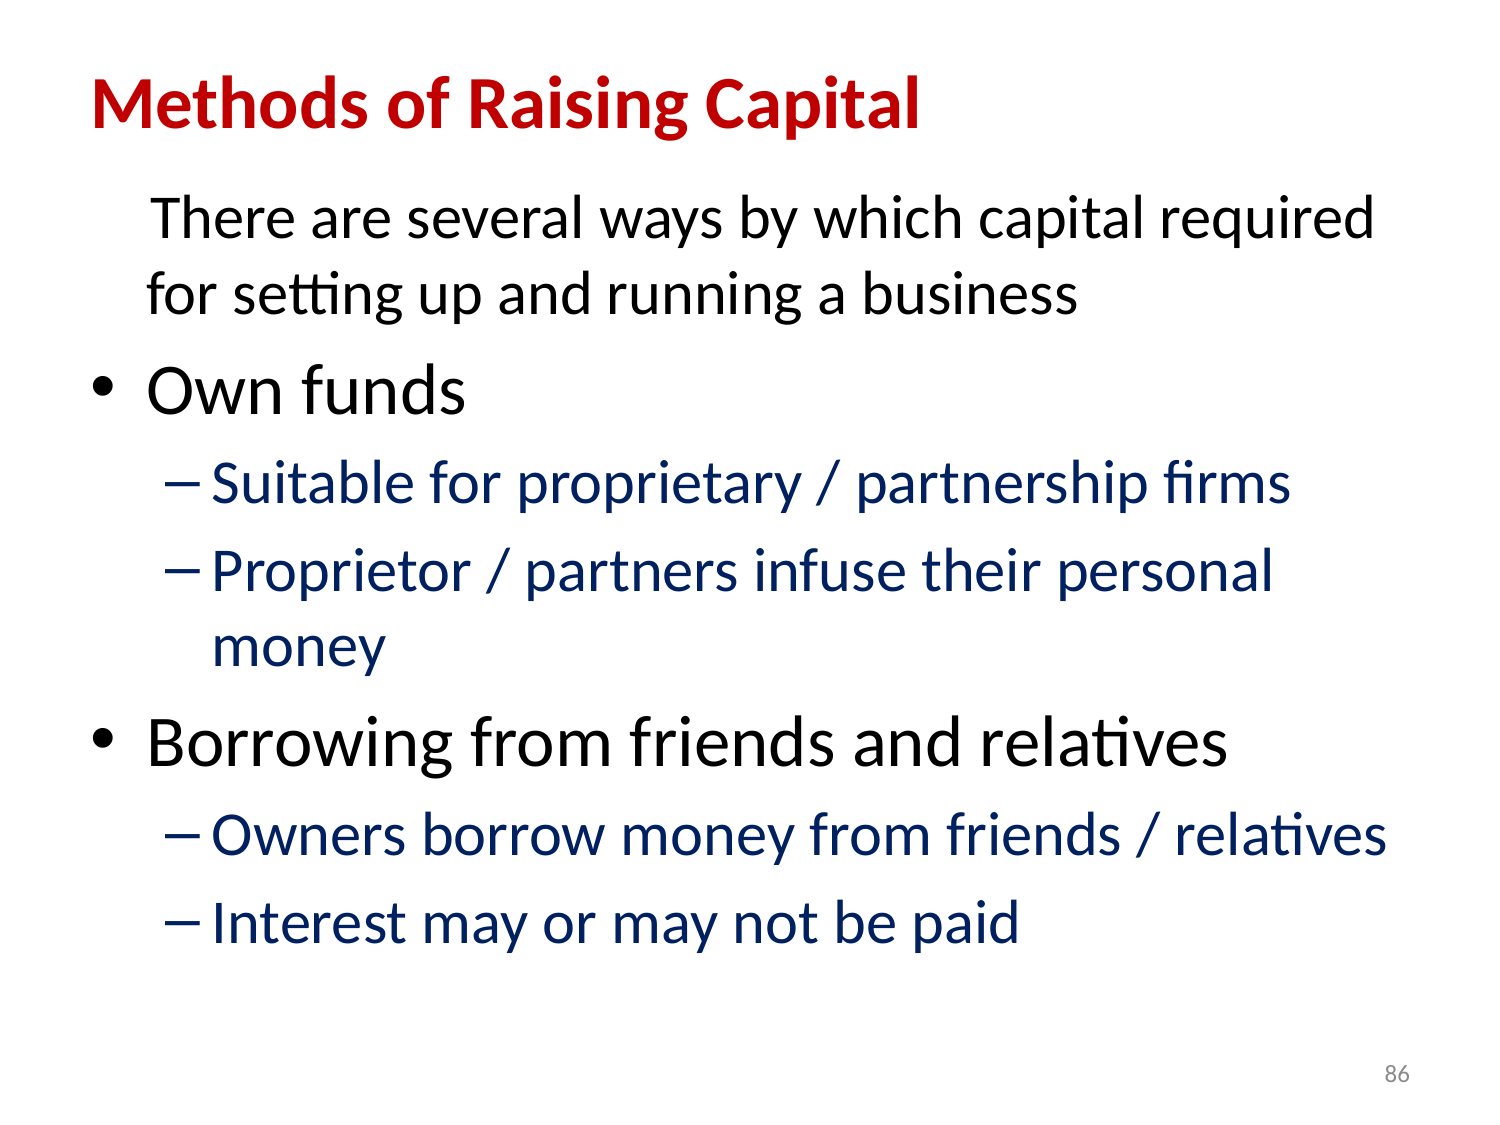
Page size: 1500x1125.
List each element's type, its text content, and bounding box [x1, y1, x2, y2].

title Methods of Raising Capital [75, 45, 1425, 153]
slide_number 86 [1074, 1042, 1425, 1103]
list There are several ways by which capital required for setting up and running a business Own funds Suitable for proprietary / partnership firms Proprietor / partners infuse their personal money Borrowing from friends and relatives Owners borrow money from friends / relatives Interest may or may not be paid [75, 164, 1425, 1090]
